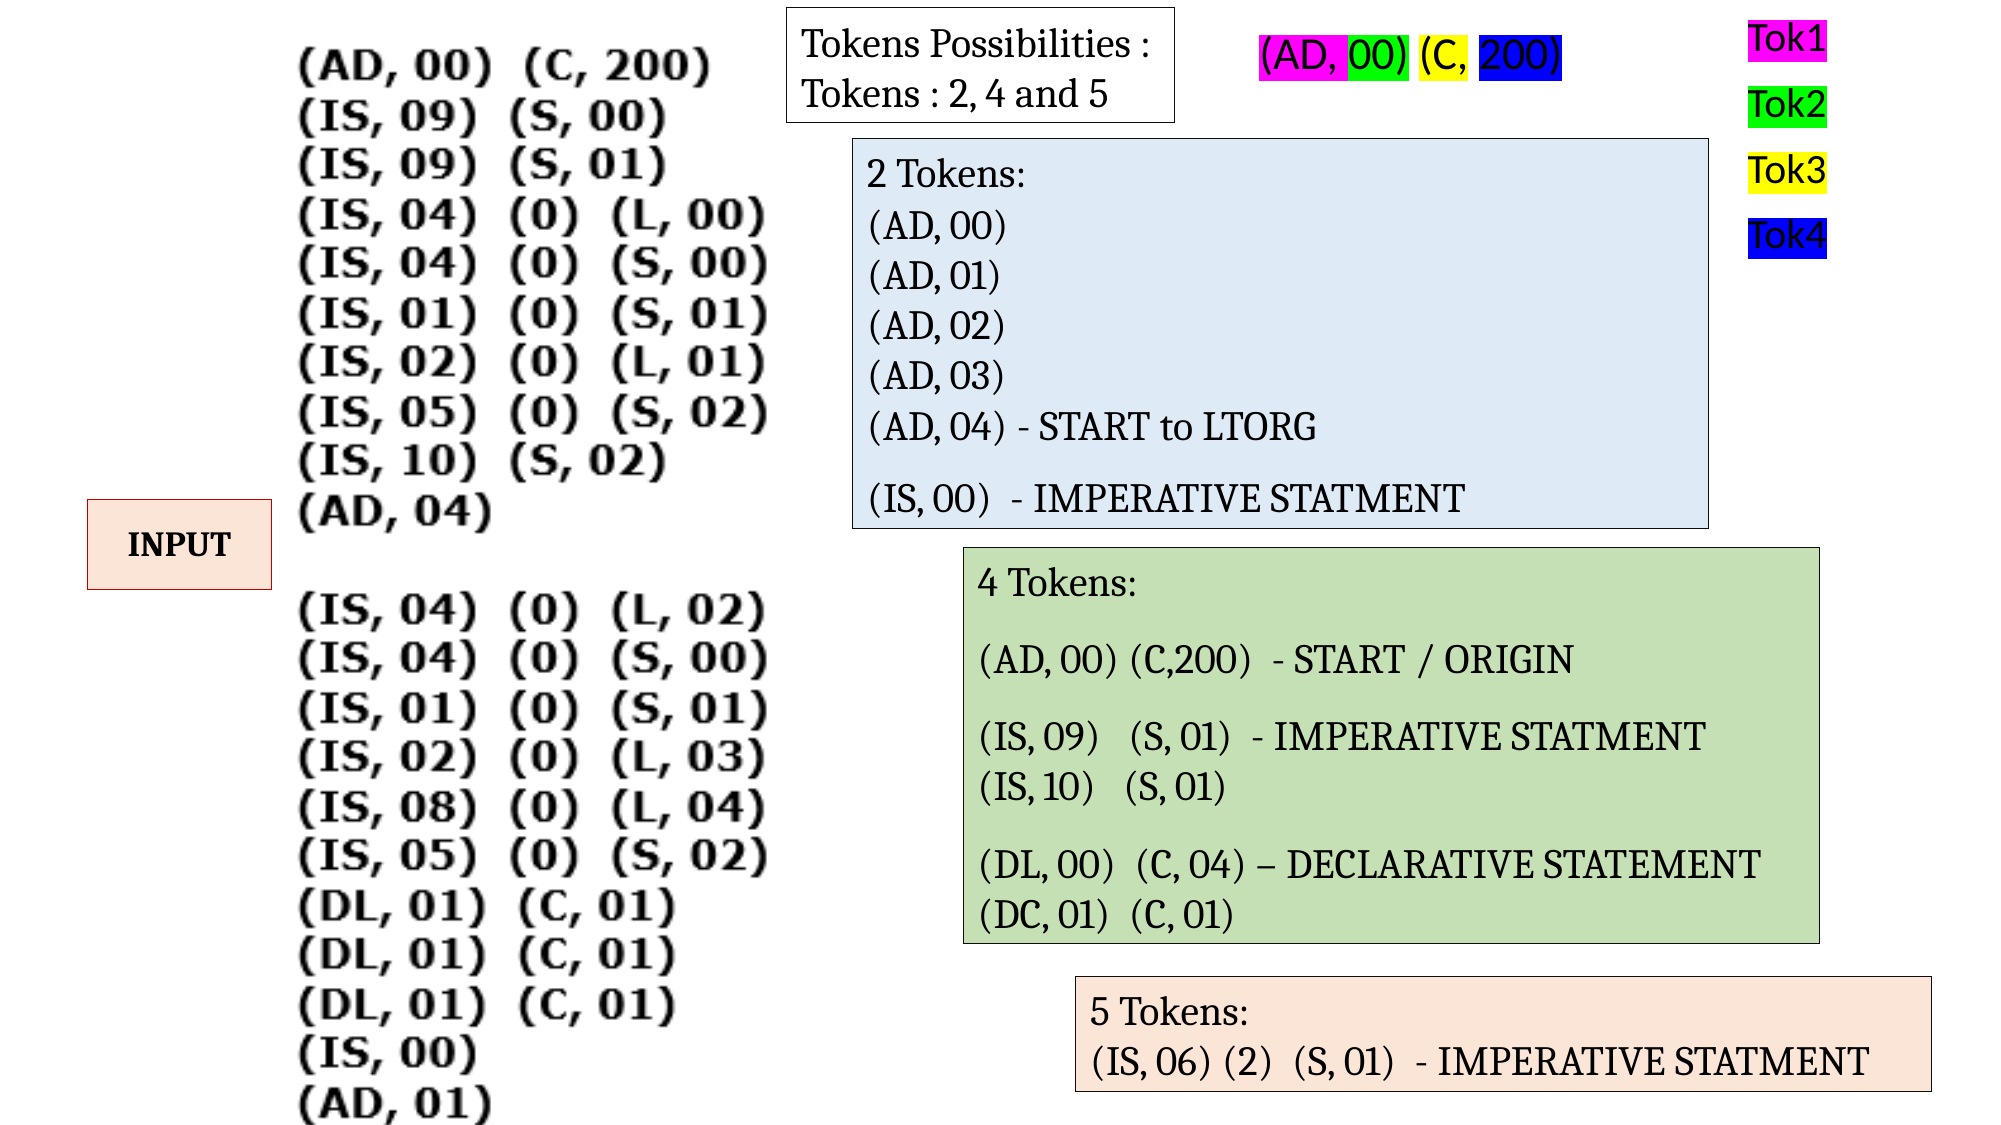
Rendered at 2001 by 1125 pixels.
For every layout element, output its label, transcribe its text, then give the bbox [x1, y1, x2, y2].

text_box Tokens Possibilities : Tokens : 2, 4 and 5 [786, 7, 1175, 123]
slide_number 7 [1412, 1042, 1863, 1103]
title INPUT [87, 499, 272, 590]
text_box 4 Tokens: (AD, 00) (C,200) - START / ORIGIN (IS, 09) (S, 01) - IMPERATIVE STATMENT (IS, 10) (S, 01) (DL, 00) (C, 04) – DECLARATIVE STATEMENT (DC, 01) (C, 01) [963, 547, 1820, 944]
picture [291, 30, 810, 1125]
text_box 2 Tokens: (AD, 00) (AD, 01) (AD, 02) (AD, 03) (AD, 04) - START to LTORG (IS, 00) - IMPERATIVE STATMENT [852, 138, 1709, 529]
list (AD, 00) (C, 200) [1244, 22, 1763, 139]
text_box Tok1 Tok2 Tok3 Tok4 [1732, 7, 1906, 125]
text_box 5 Tokens: (IS, 06) (2) (S, 01) - IMPERATIVE STATMENT [1075, 976, 1932, 1092]
